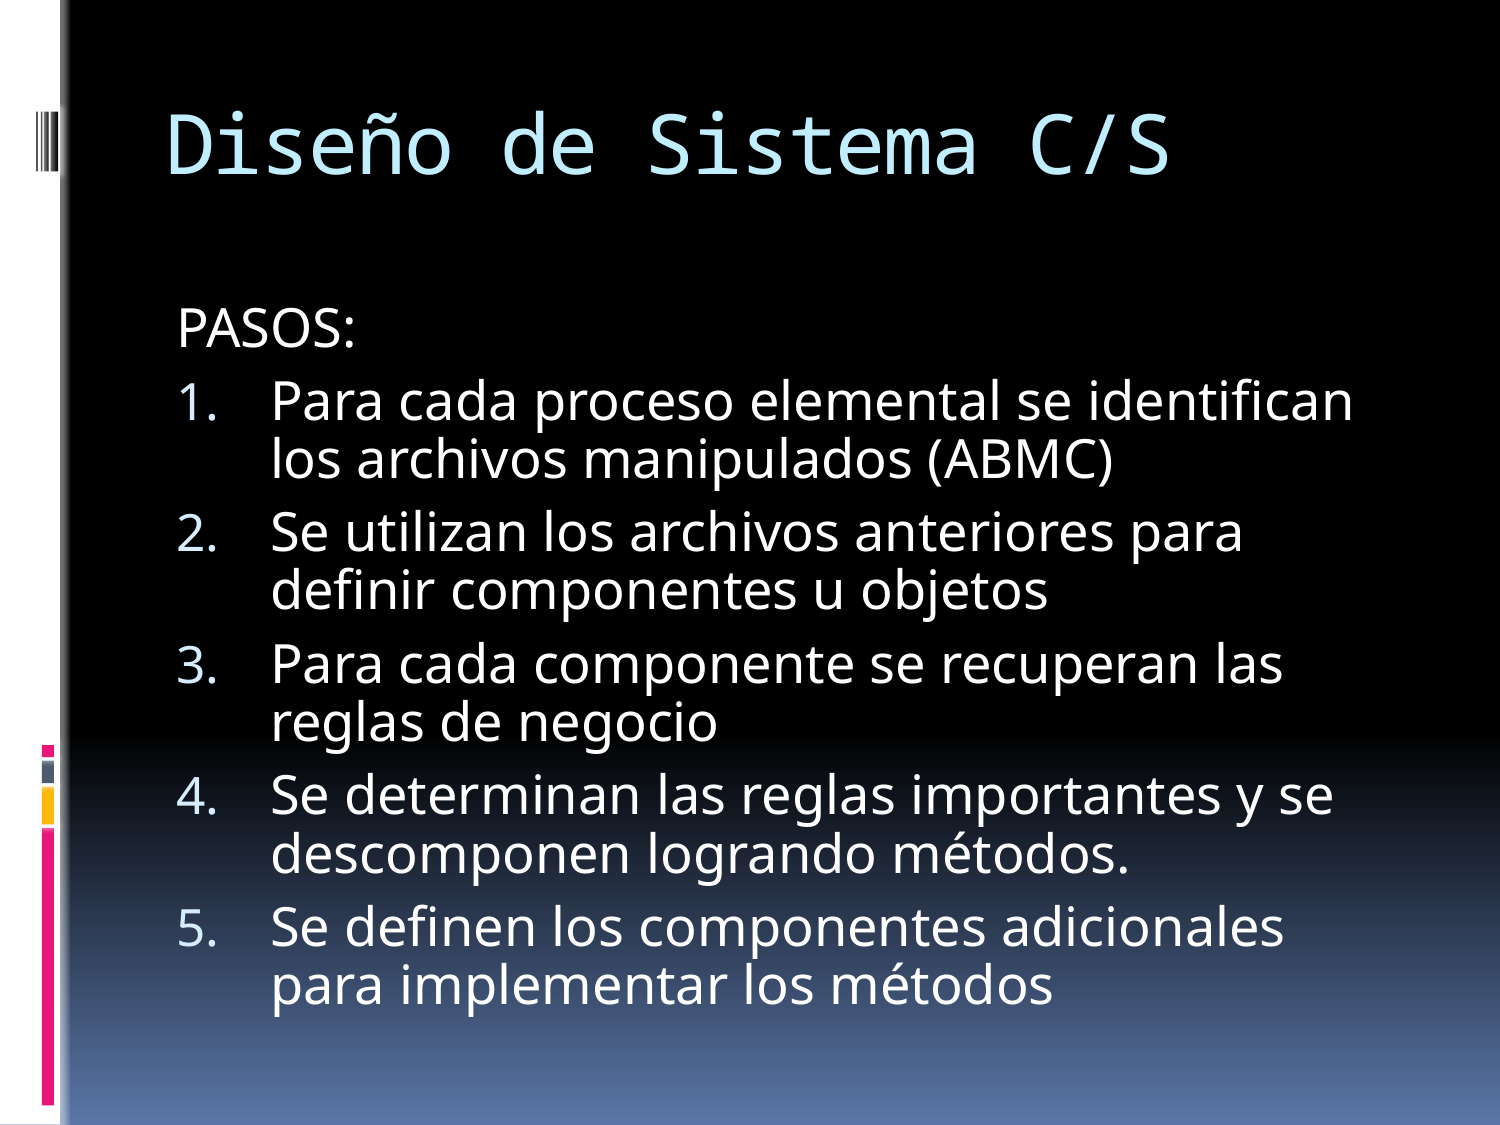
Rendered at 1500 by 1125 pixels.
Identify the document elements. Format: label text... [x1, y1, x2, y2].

list PASOS: Para cada proceso elemental se identifican los archivos manipulados (ABMC) Se utilizan los archivos anteriores para definir componentes u objetos Para cada componente se recuperan las reglas de negocio Se determinan las reglas importantes y se descomponen logrando métodos. Se definen los componentes adicionales para implementar los métodos [149, 292, 1426, 1043]
title Diseño de Sistema C/S [150, 84, 1425, 235]
